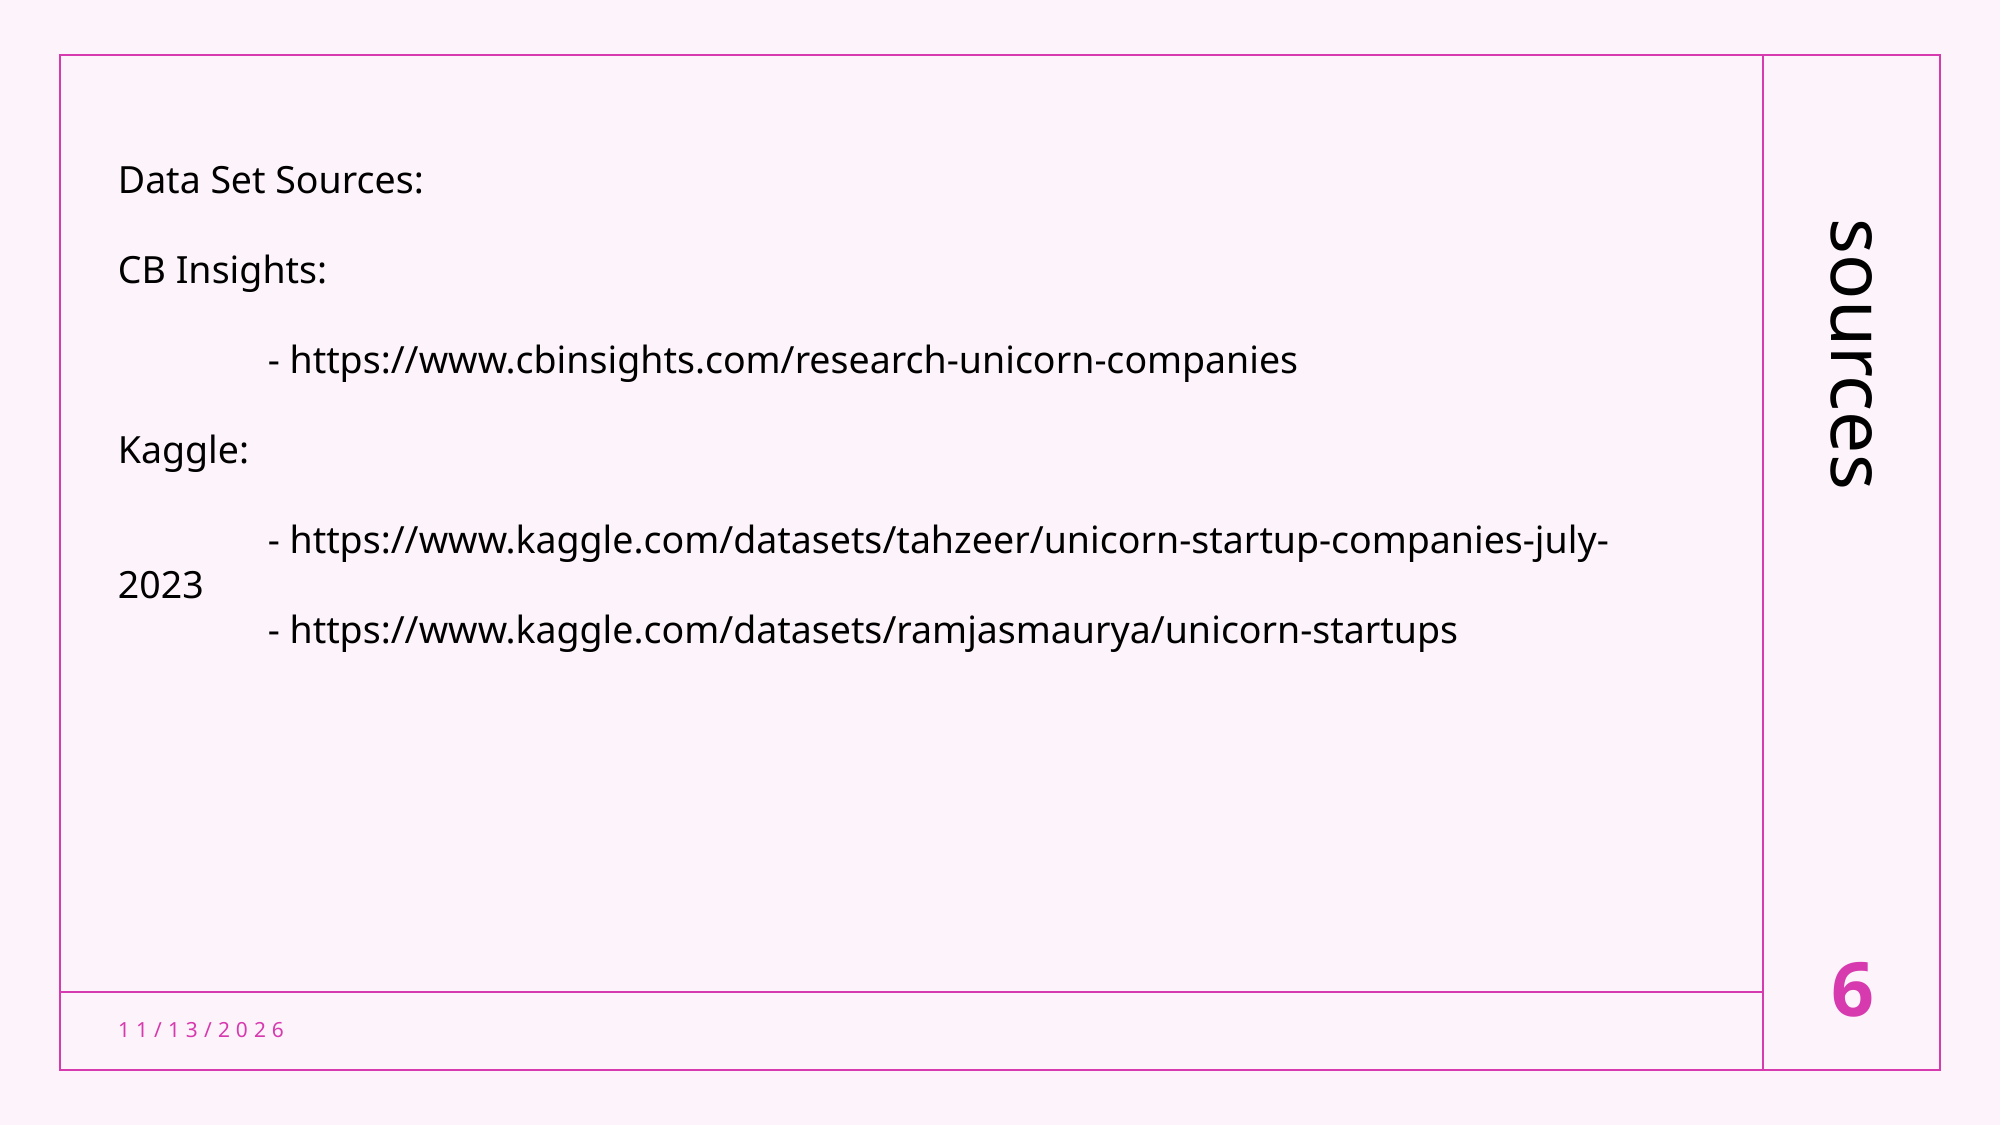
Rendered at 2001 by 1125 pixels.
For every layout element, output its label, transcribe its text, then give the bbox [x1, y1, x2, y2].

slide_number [103, 1007, 621, 1055]
slide_number 6 [1775, 930, 1932, 1055]
text_box Data Set Sources: CB Insights: - https://www.cbinsights.com/research-unicorn-companies Kaggle: - https://www.kaggle.com/datasets/tahzeer/unicorn-startup-companies-july-2023 - https://www.kaggle.com/datasets/ramjasmaurya/unicorn-startups [103, 148, 1696, 704]
text_box sources [1792, 203, 1914, 921]
